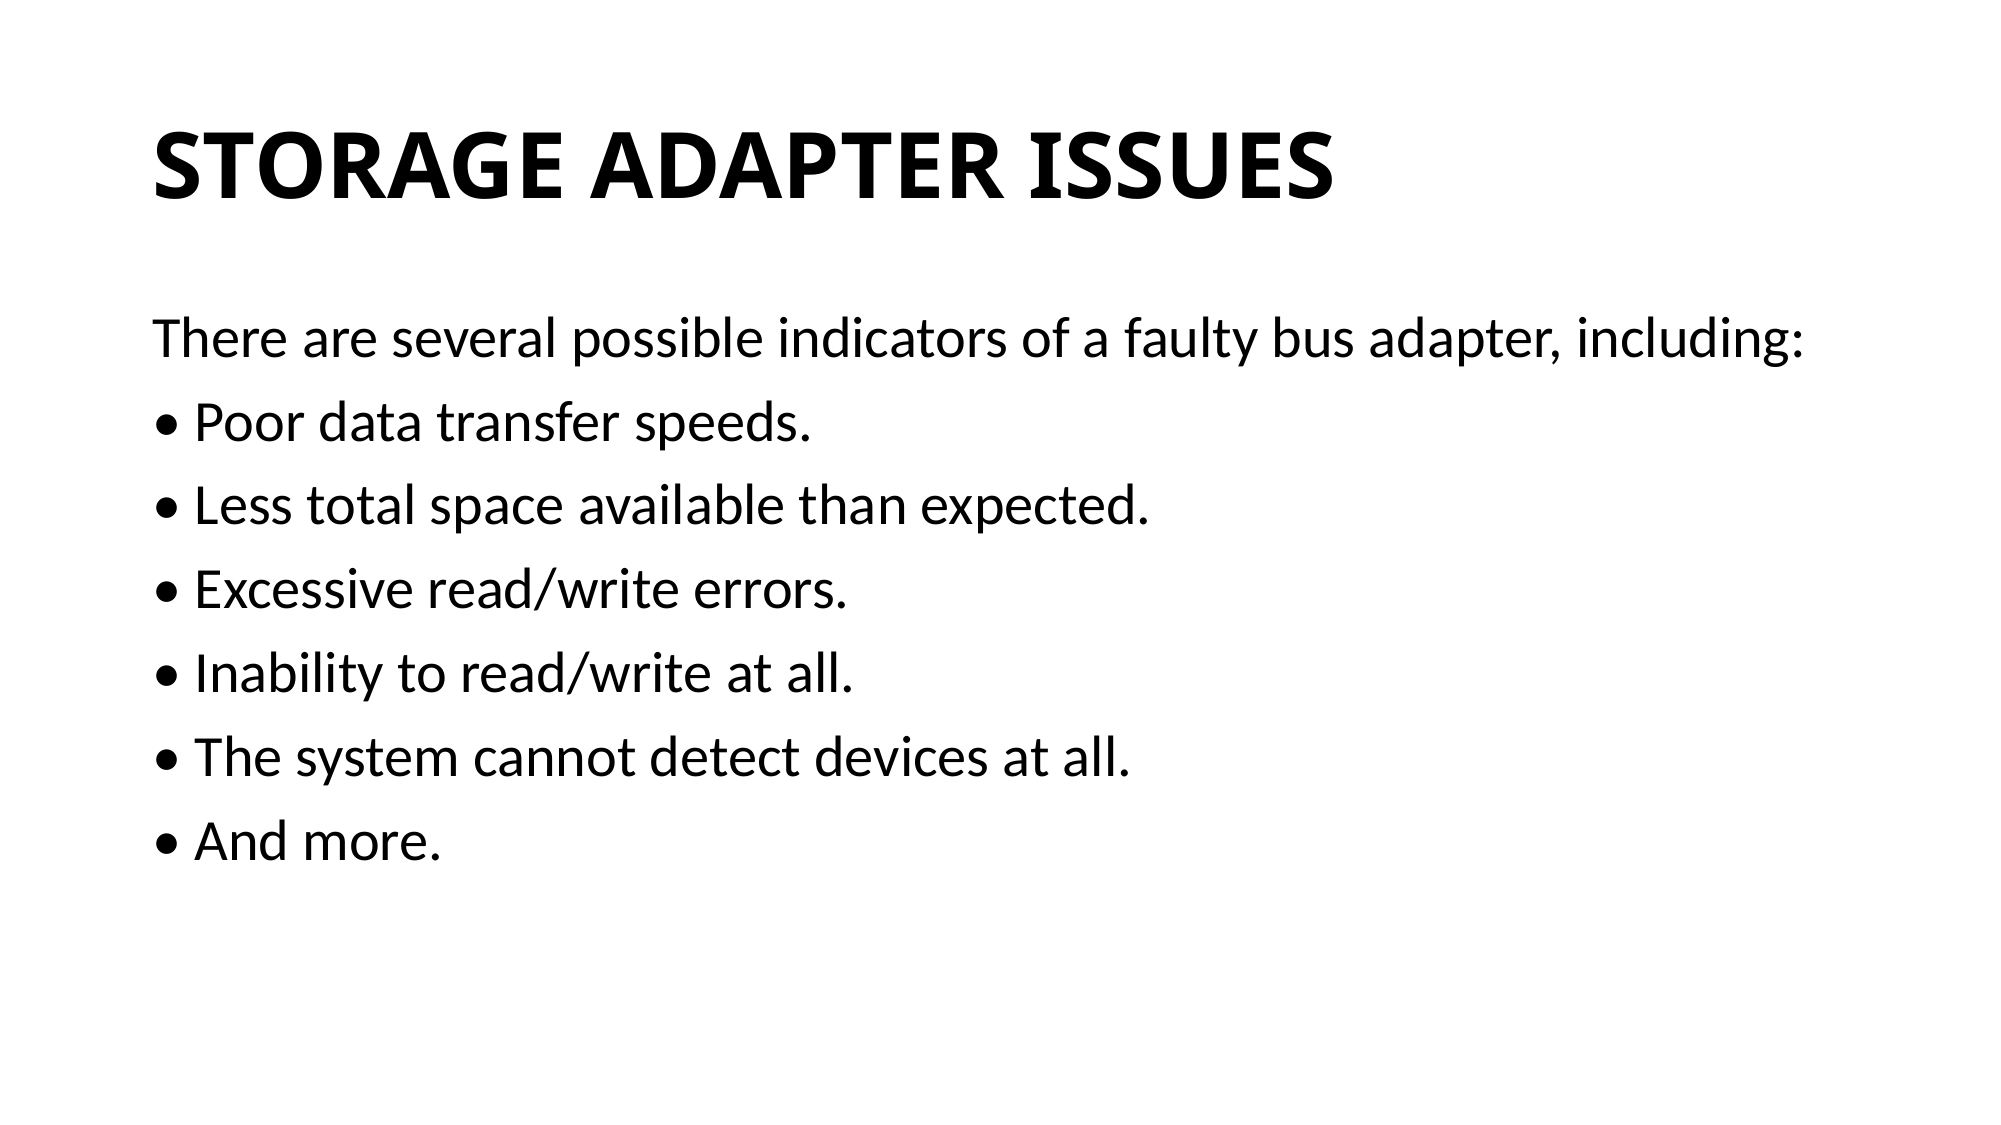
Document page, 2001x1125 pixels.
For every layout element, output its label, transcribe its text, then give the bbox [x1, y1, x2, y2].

list There are several possible indicators of a faulty bus adapter, including: • Poor data transfer speeds. • Less total space available than expected. • Excessive read/write errors. • Inability to read/write at all. • The system cannot detect devices at all. • And more. [137, 299, 1863, 1014]
title STORAGE ADAPTER ISSUES [137, 59, 1863, 278]
